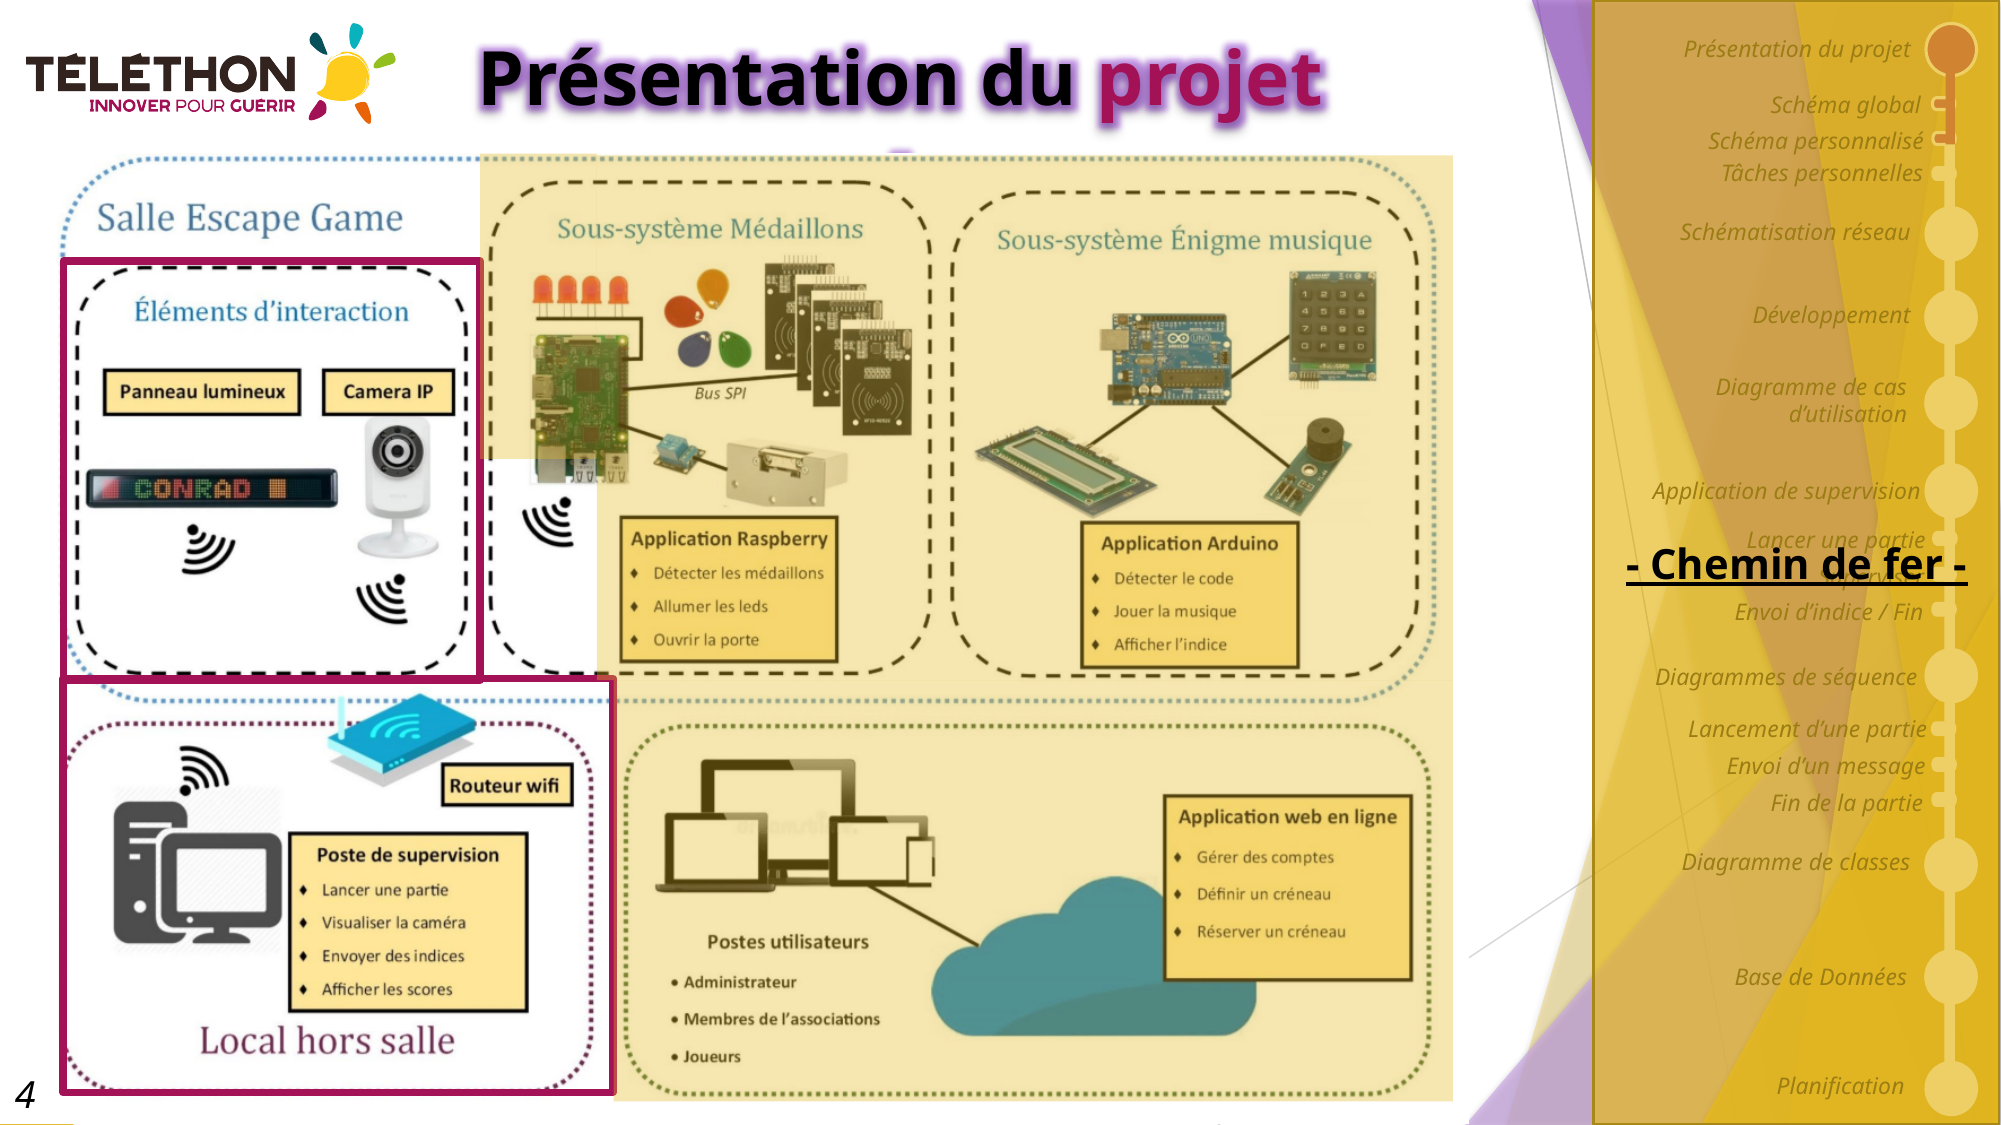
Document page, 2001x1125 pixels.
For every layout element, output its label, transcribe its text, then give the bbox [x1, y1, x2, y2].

picture [22, 22, 397, 124]
text_box - Chemin de fer - [1592, 0, 2000, 1125]
picture [0, 153, 1470, 1125]
text_box Présentation du projet : [461, 23, 1339, 152]
